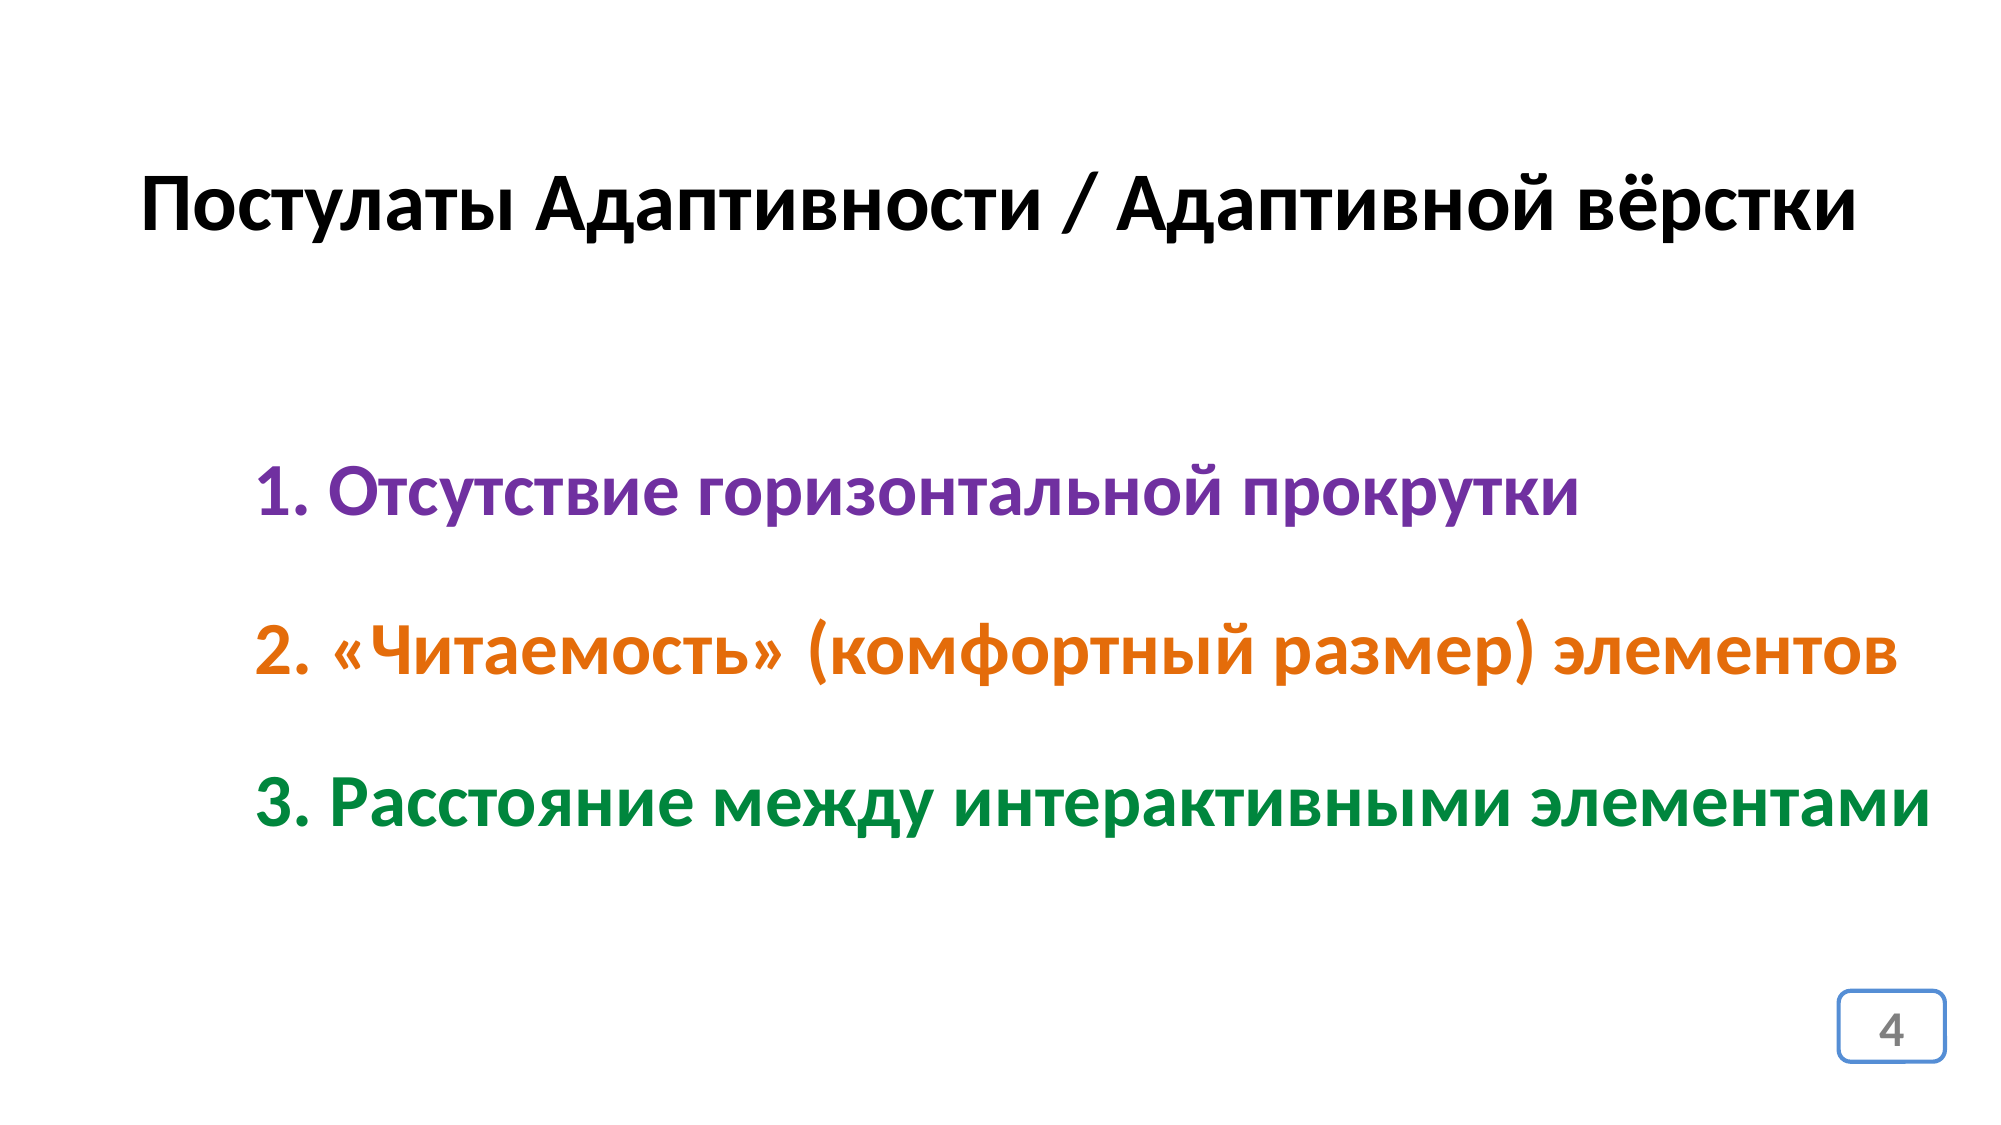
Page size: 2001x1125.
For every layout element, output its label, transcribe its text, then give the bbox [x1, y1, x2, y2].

text_box 2. «Читаемость» (комфортный размер) элементов [239, 591, 1916, 697]
text_box Постулаты Адаптивности / Адаптивной вёрстки [0, 139, 2000, 254]
text_box 4 [1836, 988, 1948, 1064]
text_box 1. Отсутствие горизонтальной прокрутки [238, 432, 1598, 538]
text_box 3. Расстояние между интерактивными элементами [239, 744, 1949, 849]
